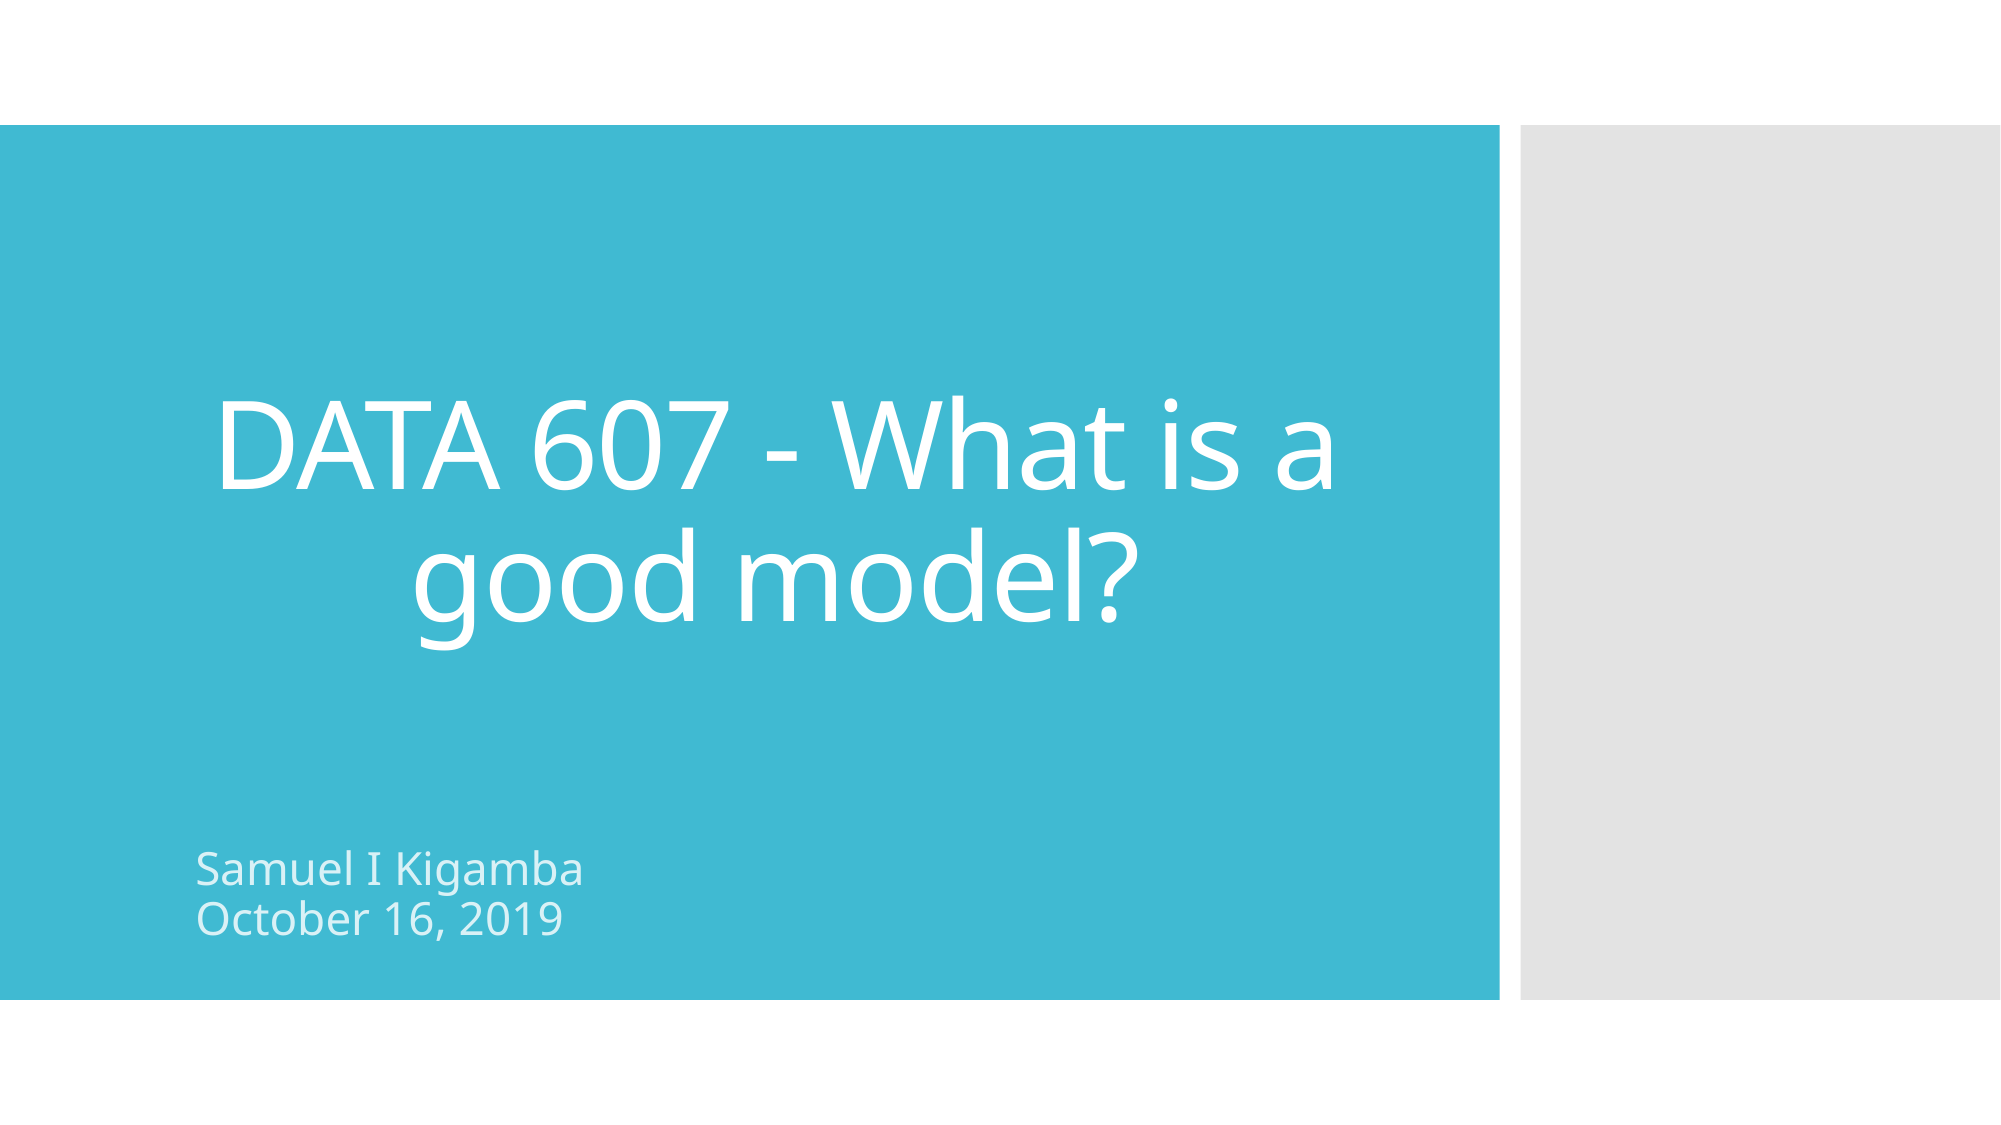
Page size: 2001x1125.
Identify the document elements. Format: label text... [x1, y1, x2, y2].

title DATA 607 - What is a good model? [175, 213, 1376, 656]
subtitle Samuel I Kigamba October 16, 2019 [180, 838, 1381, 917]
